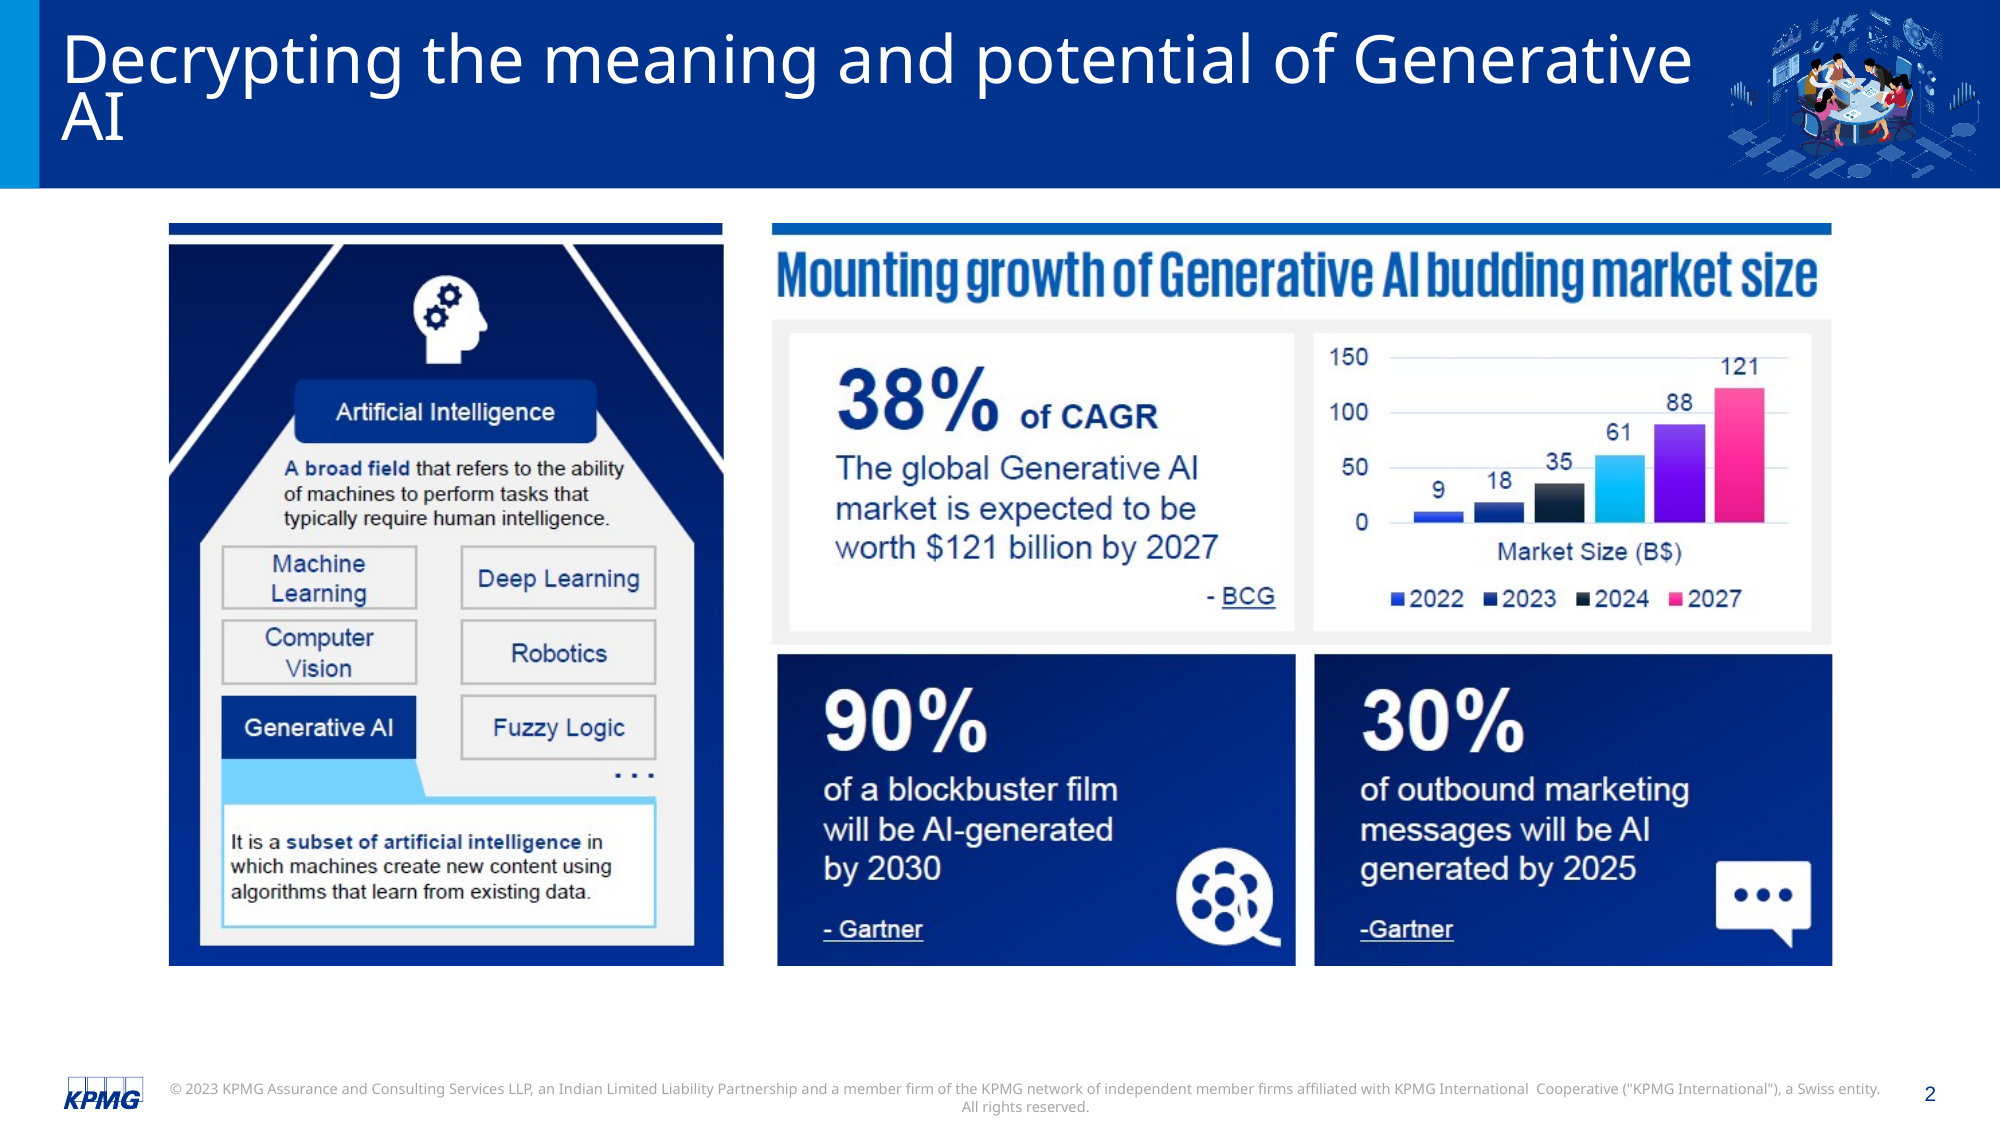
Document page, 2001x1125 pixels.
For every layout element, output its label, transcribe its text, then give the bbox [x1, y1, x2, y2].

picture [1711, 0, 2000, 196]
text_box [168, 223, 1833, 966]
title Decrypting the meaning and potential of Generative AI [60, 50, 1734, 141]
